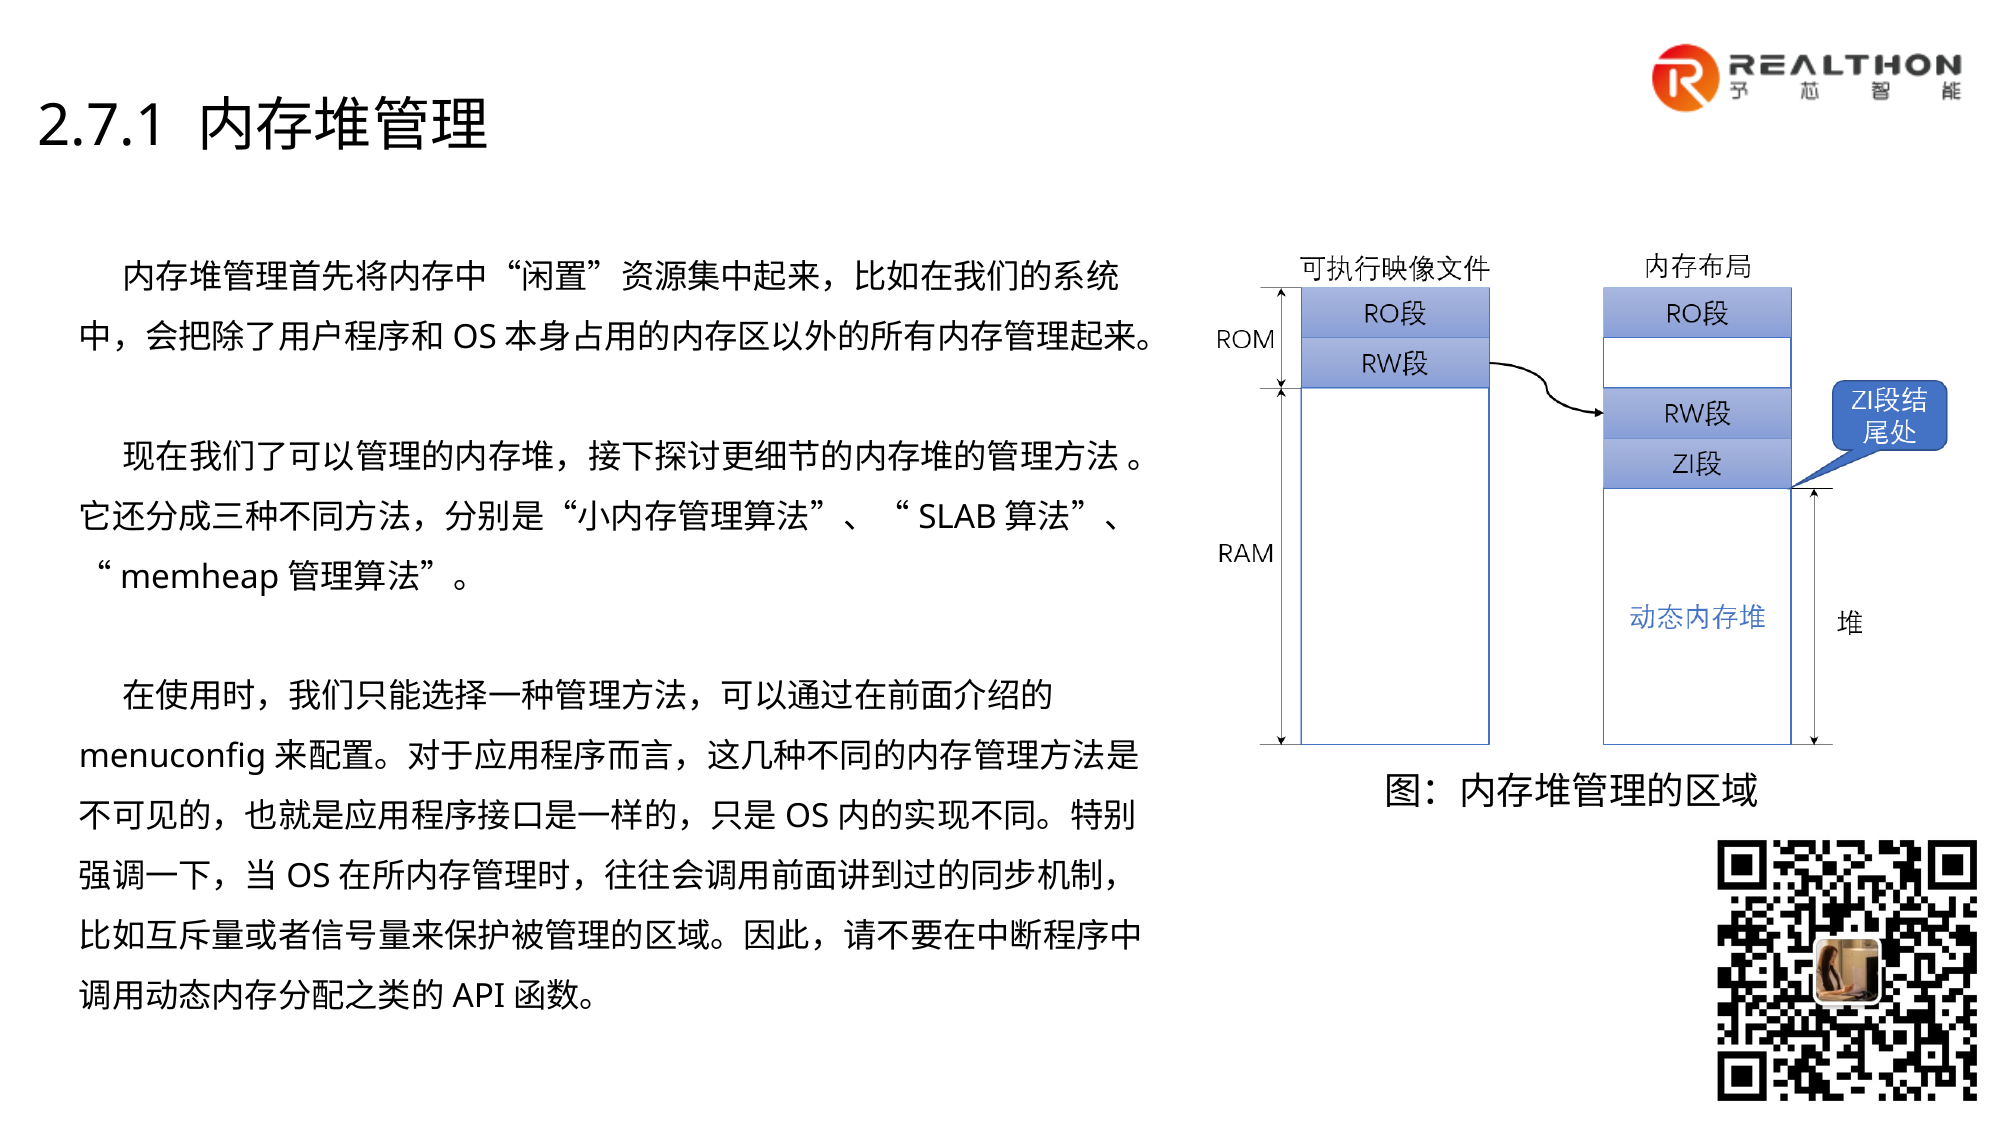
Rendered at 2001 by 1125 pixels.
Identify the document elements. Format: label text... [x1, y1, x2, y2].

text_box 图：内存堆管理的区域 [1243, 760, 1900, 820]
text_box 内存堆管理首先将内存中“闲置”资源集中起来，比如在我们的系统中，会把除了用户程序和OS本身占用的内存区以外的所有内存管理起来。 现在我们了可以管理的内存堆，接下探讨更细节的内存堆的管理方法 。它还分成三种不同方法，分别是“小内存管理算法”、“SLAB算法”、“memheap管理算法”。 在使用时，我们只能选择一种管理方法，可以通过在前面介绍的menuconfig来配置。对于应用程序而言，这几种不同的内存管理方法是不可见的，也就是应用程序接口是一样的，只是OS内的实现不同。特别强调一下，当OS在所内存管理时，往往会调用前面讲到过的同步机制，比如互斥量或者信号量来保护被管理的区域。因此，请不要在中断程序中调用动态内存分配之类的API函数。 [64, 228, 1167, 1022]
picture [1200, 237, 1966, 760]
picture [1695, 829, 2000, 1116]
list 2.7.1 内存堆管理 [22, 51, 1550, 201]
picture [1629, 13, 1990, 141]
